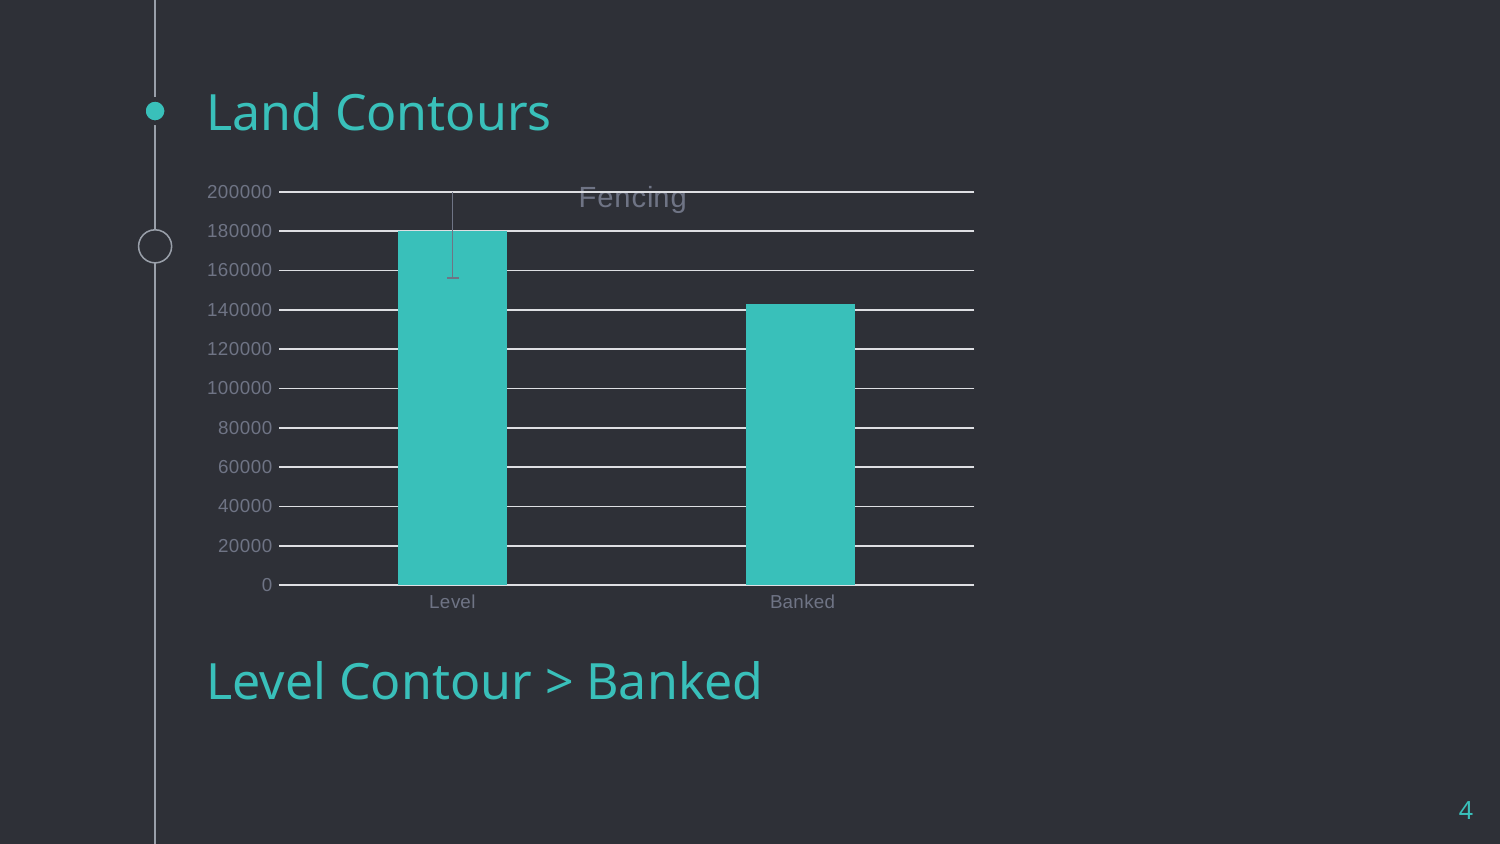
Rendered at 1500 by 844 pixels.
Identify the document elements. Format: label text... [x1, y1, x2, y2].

text_box Level Contour > Banked [191, 634, 1425, 737]
slide_number 4 [1398, 779, 1489, 832]
title Land Contours [191, 99, 1317, 156]
chart [190, 155, 1033, 623]
